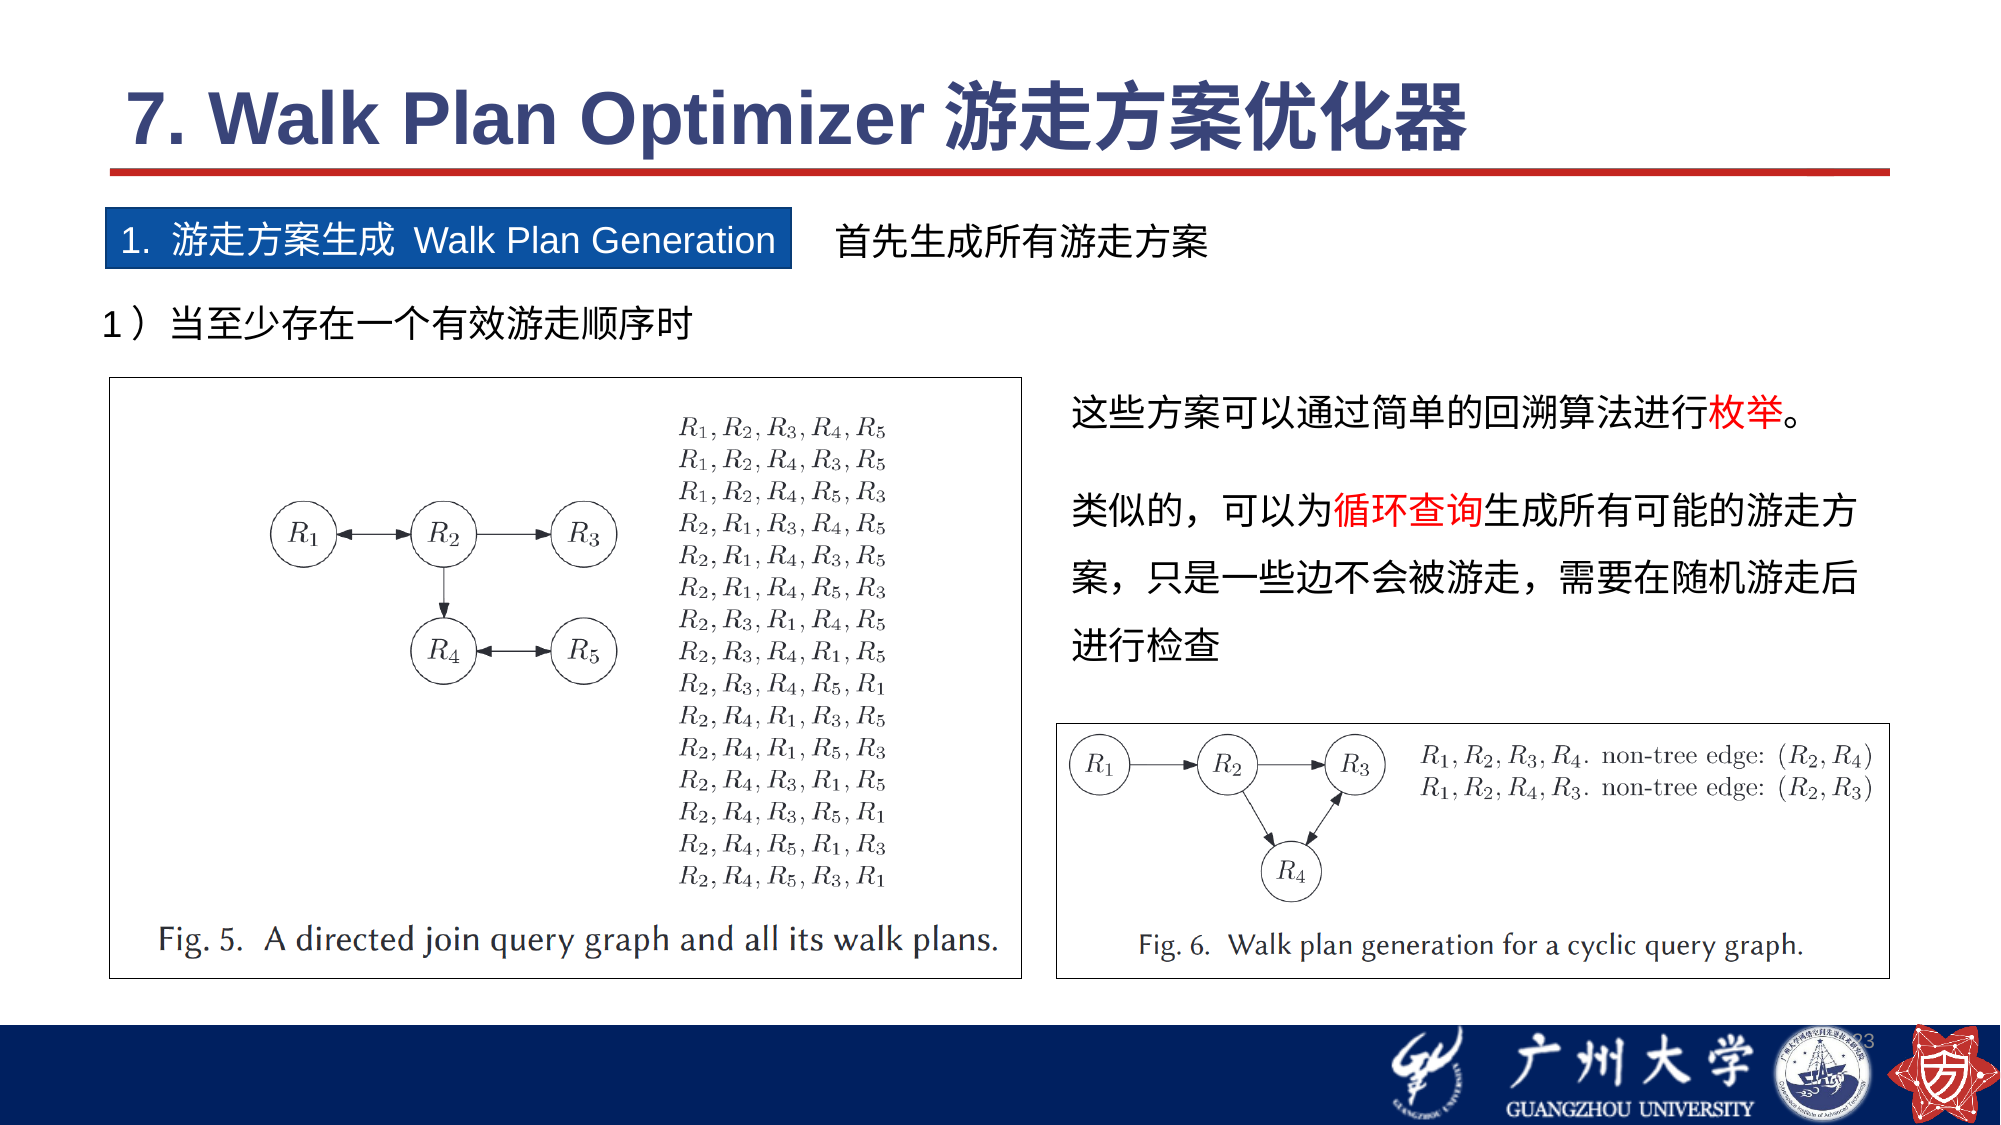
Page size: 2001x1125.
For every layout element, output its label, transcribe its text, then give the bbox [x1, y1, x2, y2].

text_box 这些方案可以通过简单的回溯算法进行枚举。 [1056, 381, 1890, 442]
picture [109, 377, 1022, 979]
picture [1378, 1013, 2001, 1125]
slide_number 23 [1412, 1022, 1890, 1057]
text_box 首先生成所有游走方案 [819, 210, 1225, 271]
text_box 1. 游走方案生成 Walk Plan Generation [105, 207, 792, 269]
title 7. Walk Plan Optimizer游走方案优化器 [109, 0, 1890, 169]
picture [1056, 723, 1890, 979]
text_box 1）当至少存在一个有效游走顺序时 [86, 292, 709, 353]
text_box 类似的，可以为循环查询生成所有可能的游走方案，只是一些边不会被游走，需要在随机游走后进行检查 [1056, 456, 1890, 674]
